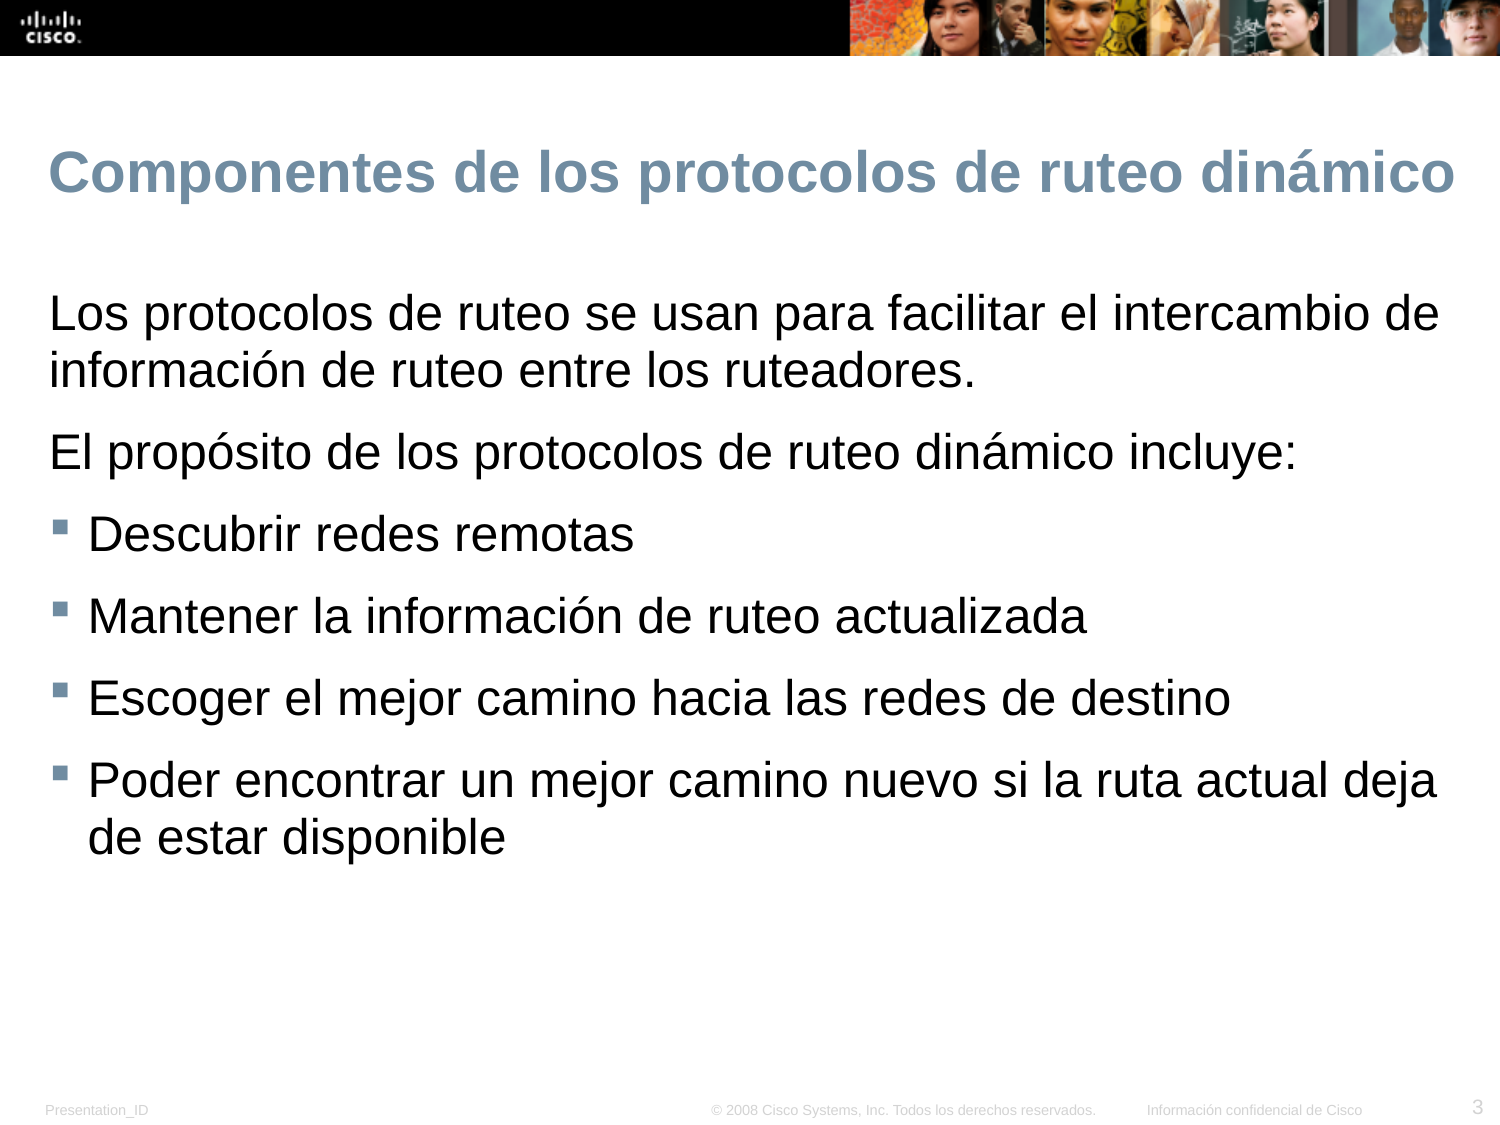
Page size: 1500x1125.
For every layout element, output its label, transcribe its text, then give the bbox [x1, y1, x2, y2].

picture [0, 0, 1500, 56]
list Los protocolos de ruteo se usan para facilitar el intercambio de información de ruteo entre los ruteadores. El propósito de los protocolos de ruteo dinámico incluye: Descubrir redes remotas Mantener la información de ruteo actualizada Escoger el mejor camino hacia las redes de destino Poder encontrar un mejor camino nuevo si la ruta actual deja de estar disponible [35, 278, 1465, 1024]
title Componentes de los protocolos de ruteo dinámico [35, 135, 1480, 279]
